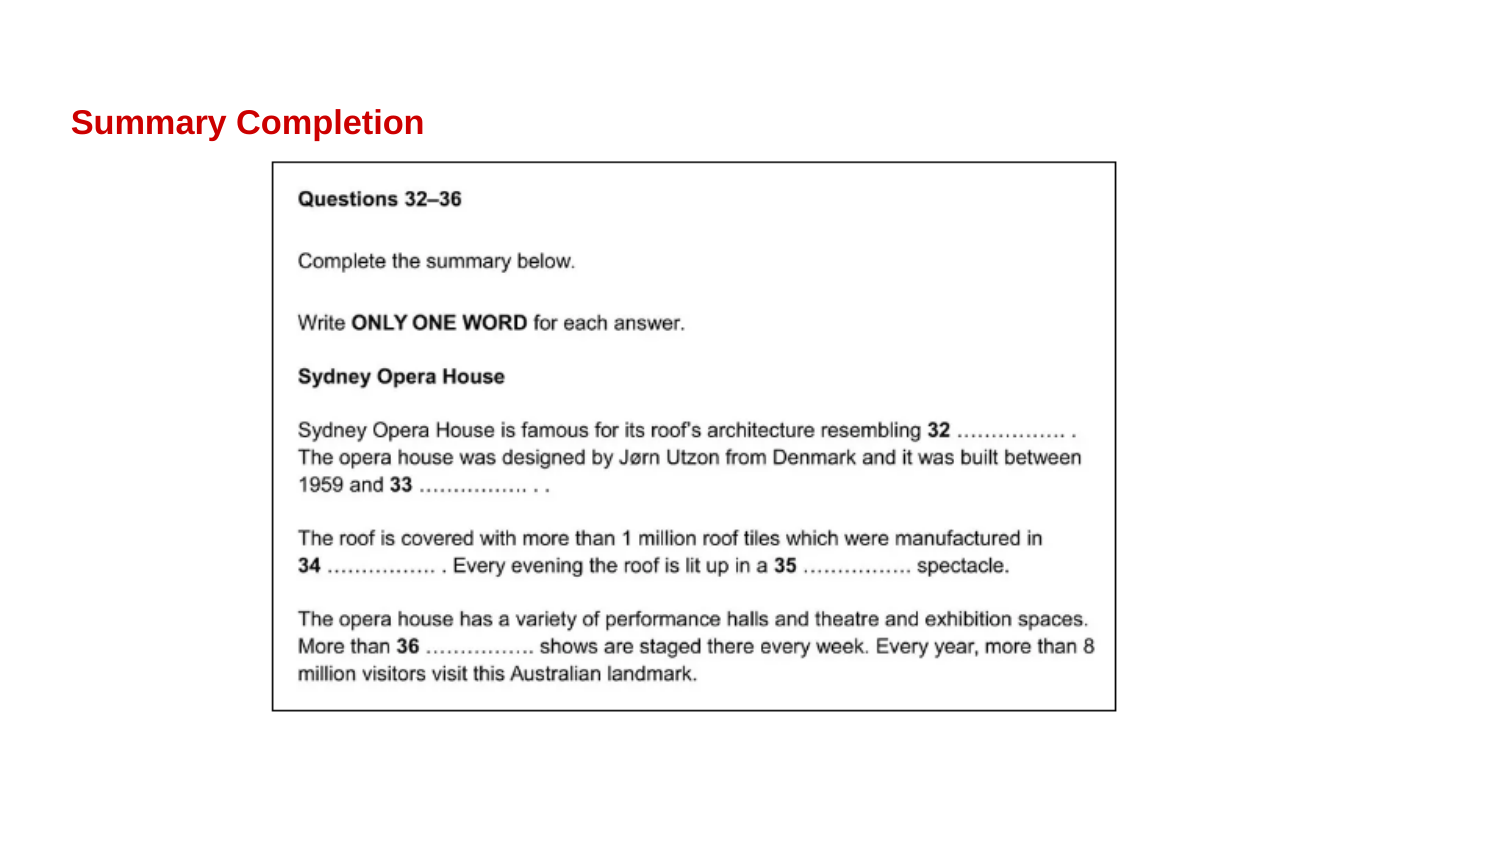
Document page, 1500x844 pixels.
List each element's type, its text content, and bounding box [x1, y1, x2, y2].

picture [269, 157, 1127, 718]
title Summary Completion [51, 72, 1449, 167]
